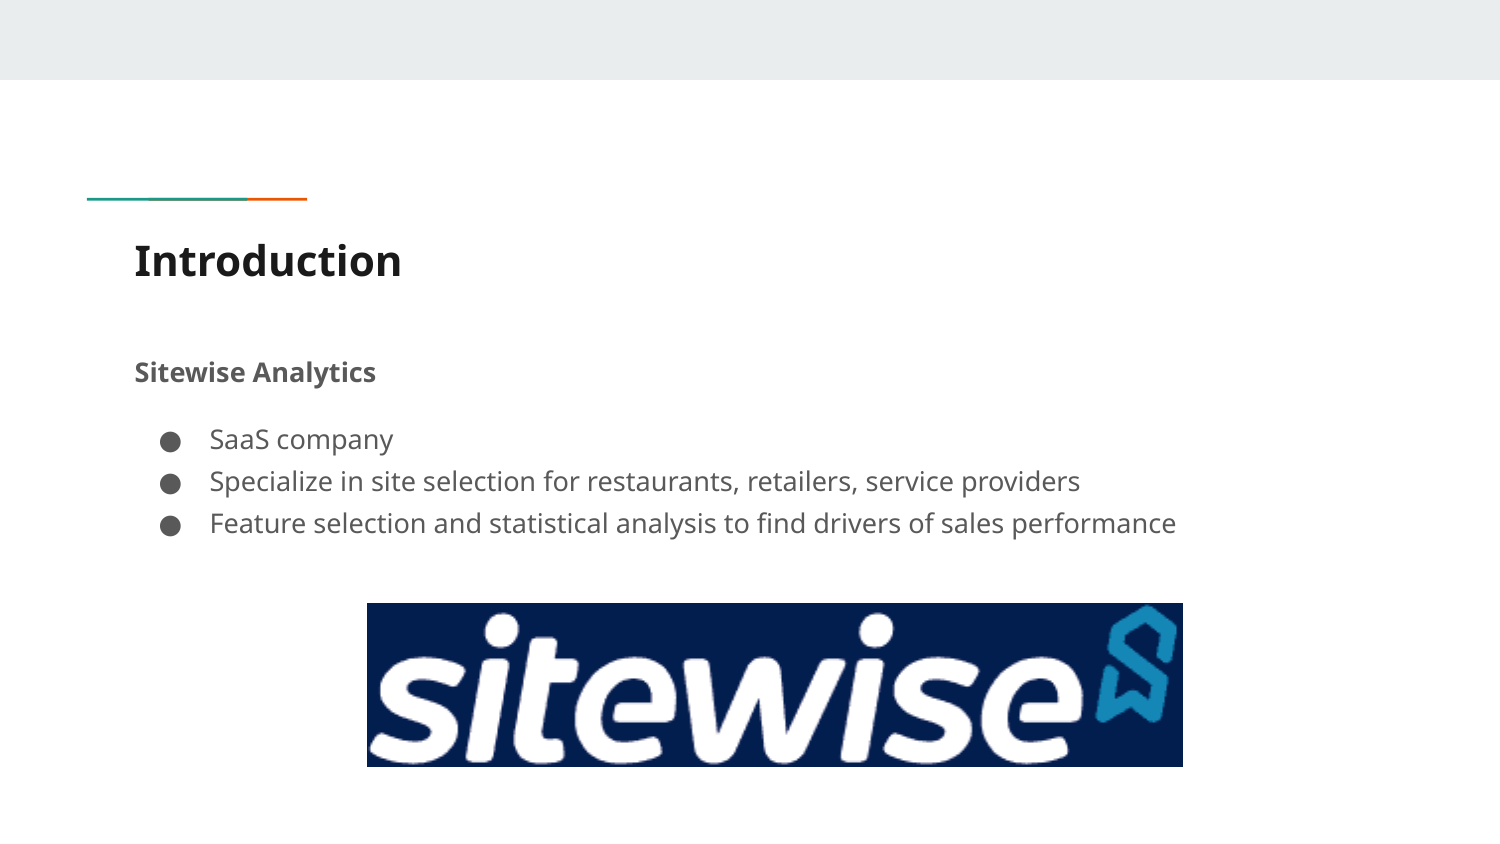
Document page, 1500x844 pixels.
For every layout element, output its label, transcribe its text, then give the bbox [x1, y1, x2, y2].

list Sitewise Analytics SaaS company Specialize in site selection for restaurants, retailers, service providers Feature selection and statistical analysis to find drivers of sales performance [119, 332, 1381, 704]
picture [367, 603, 1183, 767]
title Introduction [119, 216, 1381, 305]
